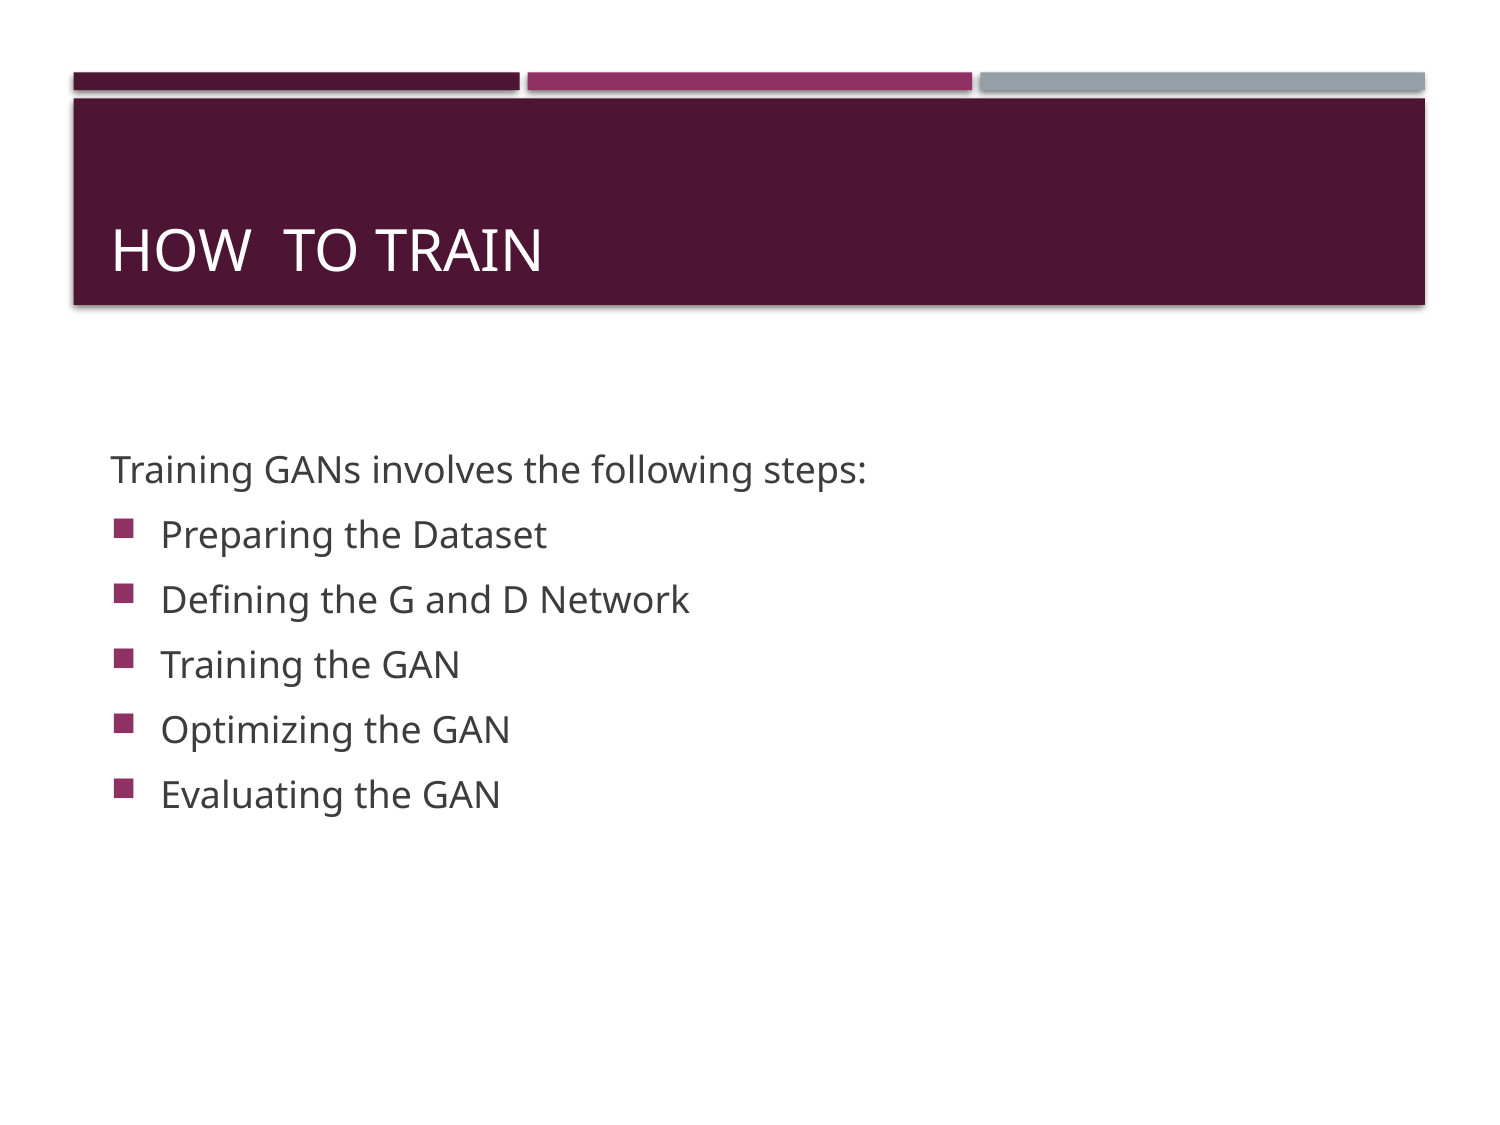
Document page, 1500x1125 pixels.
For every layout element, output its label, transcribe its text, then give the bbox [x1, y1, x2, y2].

title How to Train [95, 112, 1406, 291]
list Training GANs involves the following steps: Preparing the Dataset Defining the G and D Network Training the GAN Optimizing the GAN Evaluating the GAN [95, 365, 1406, 962]
